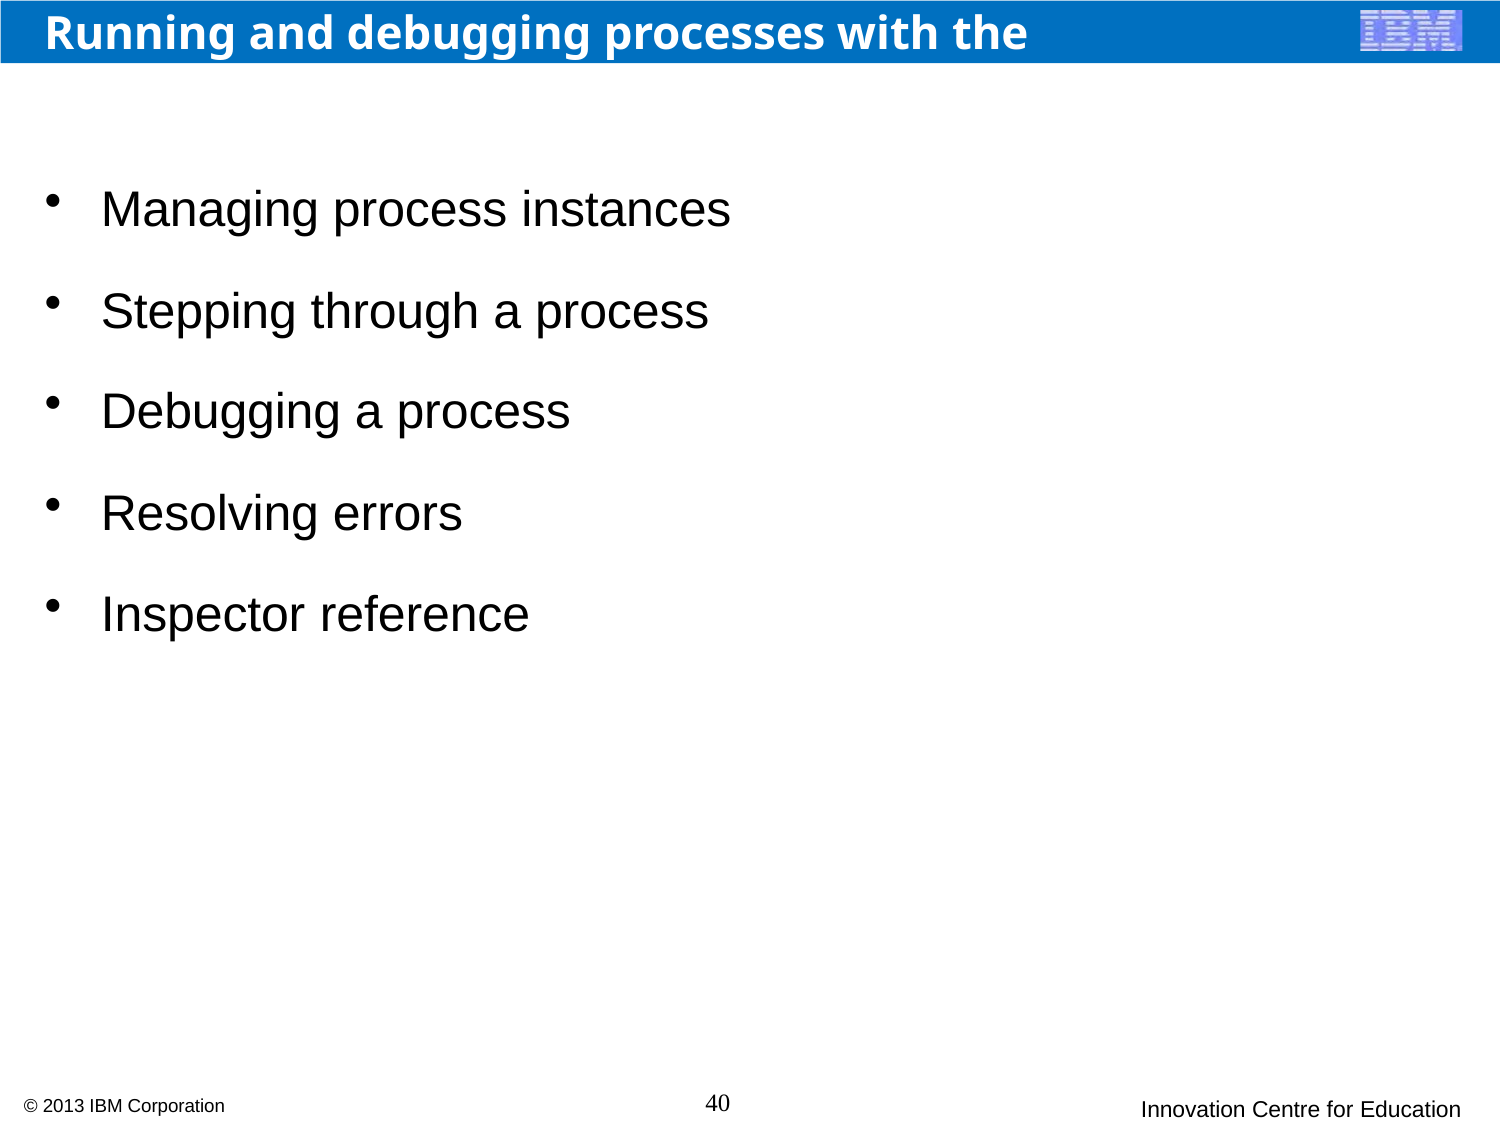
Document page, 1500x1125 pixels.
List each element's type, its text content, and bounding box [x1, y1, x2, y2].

title Running and debugging processes with the [25, 3, 1475, 192]
footer © 2013 IBM Corporation [21, 1095, 229, 1125]
text_box Managing process instances Stepping through a process Debugging a process Resolving errors Inspector reference [42, 176, 737, 642]
slide_number Innovation Centre for Education [1138, 1096, 1465, 1125]
slide_number 40 [701, 1089, 747, 1125]
